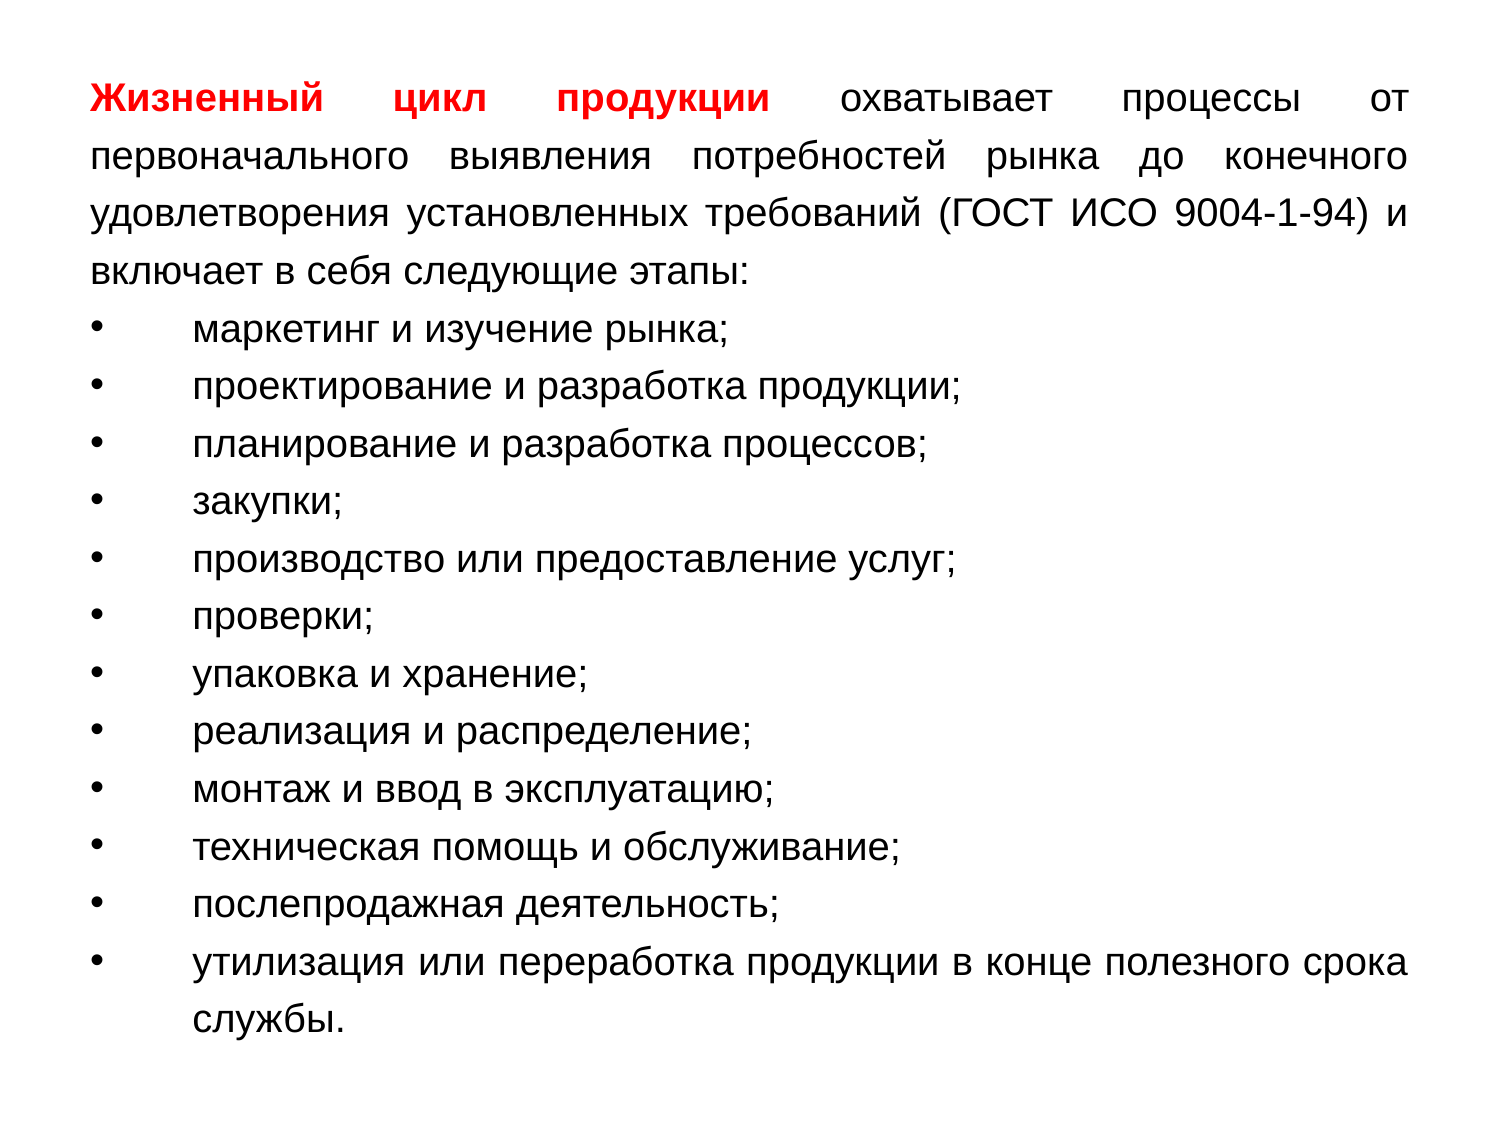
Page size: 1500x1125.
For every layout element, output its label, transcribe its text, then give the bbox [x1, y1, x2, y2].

list Жизненный цикл продукции охватывает процессы от первоначального выявления потребностей рынка до конечного удовлетворения установленных требований (ГОСТ ИСО 9004-1-94) и включает в себя следующие этапы: маркетинг и изучение рынка; проектирование и разработка продукции; планирование и разработка процессов; закупки; производство или предоставление услуг; проверки; упаковка и хранение; реализация и распределение; монтаж и ввод в эксплуатацию; техническая помощь и обслуживание; послепродажная деятельность; утилизация или переработка продукции в конце полезного срока службы. [75, 54, 1425, 1071]
